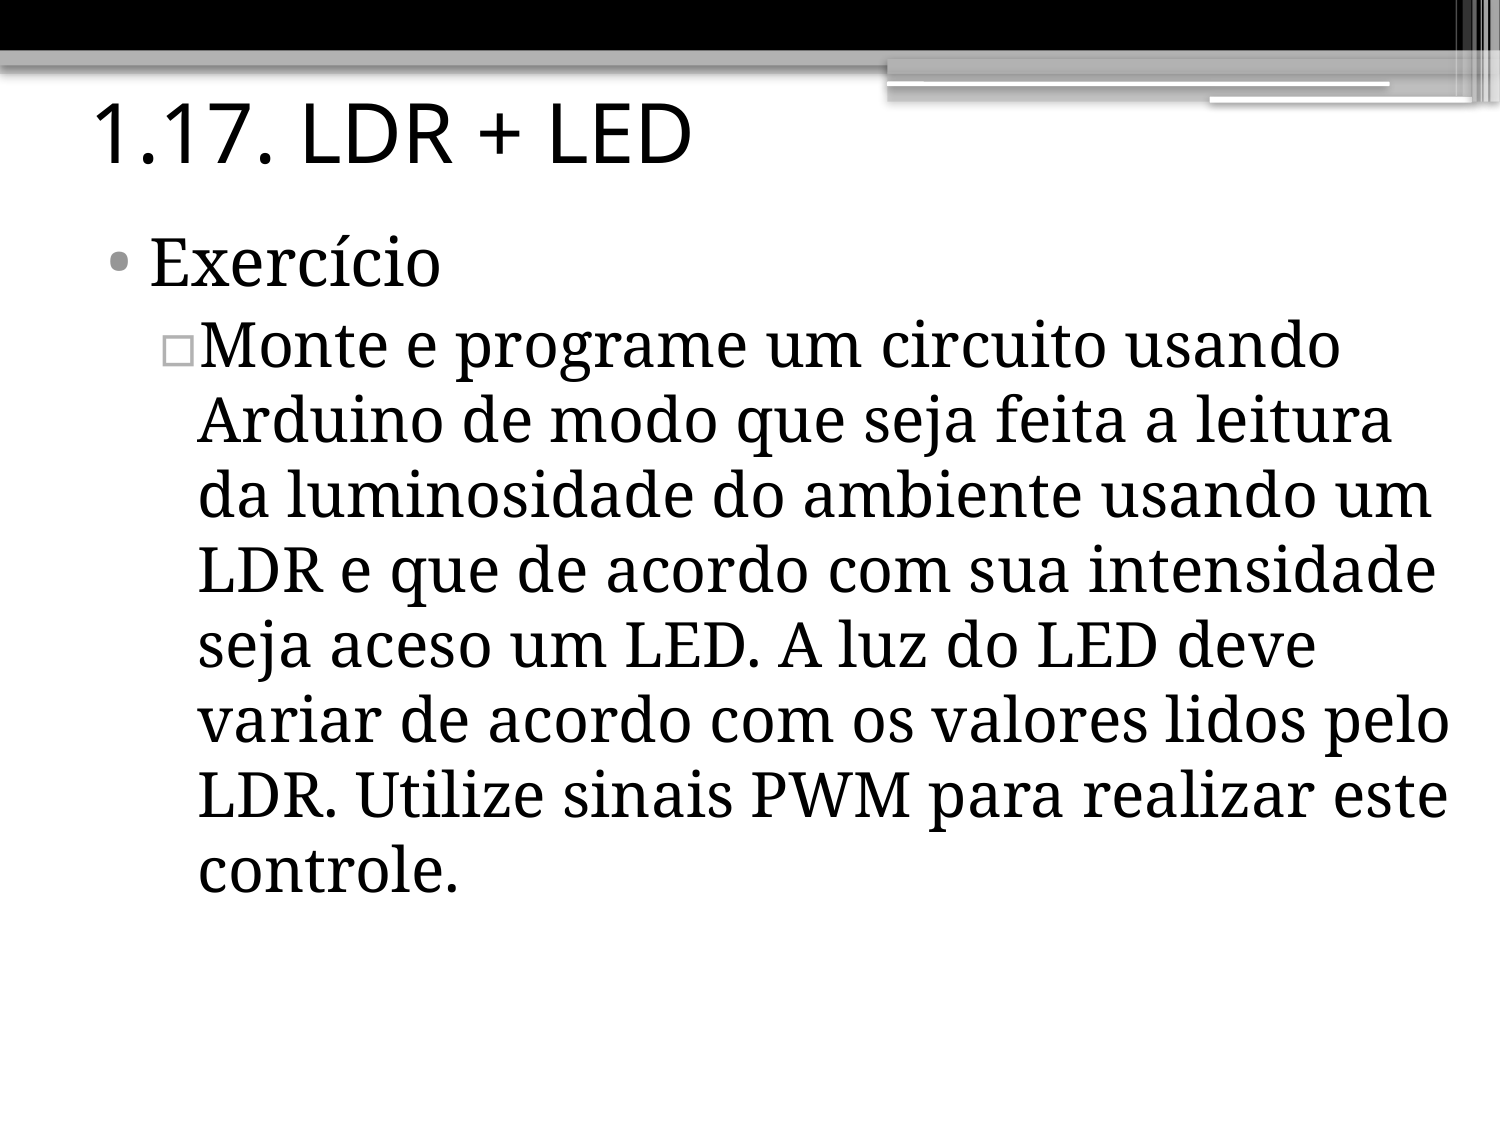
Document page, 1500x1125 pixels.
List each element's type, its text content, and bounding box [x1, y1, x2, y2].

list Exercício Monte e programe um circuito usando Arduino de modo que seja feita a leitura da luminosidade do ambiente usando um LDR e que de acordo com sua intensidade seja aceso um LED. A luz do LED deve variar de acordo com os valores lidos pelo LDR. Utilize sinais PWM para realizar este controle. [75, 211, 1500, 1094]
title 1.17. LDR + LED [75, 42, 1425, 218]
